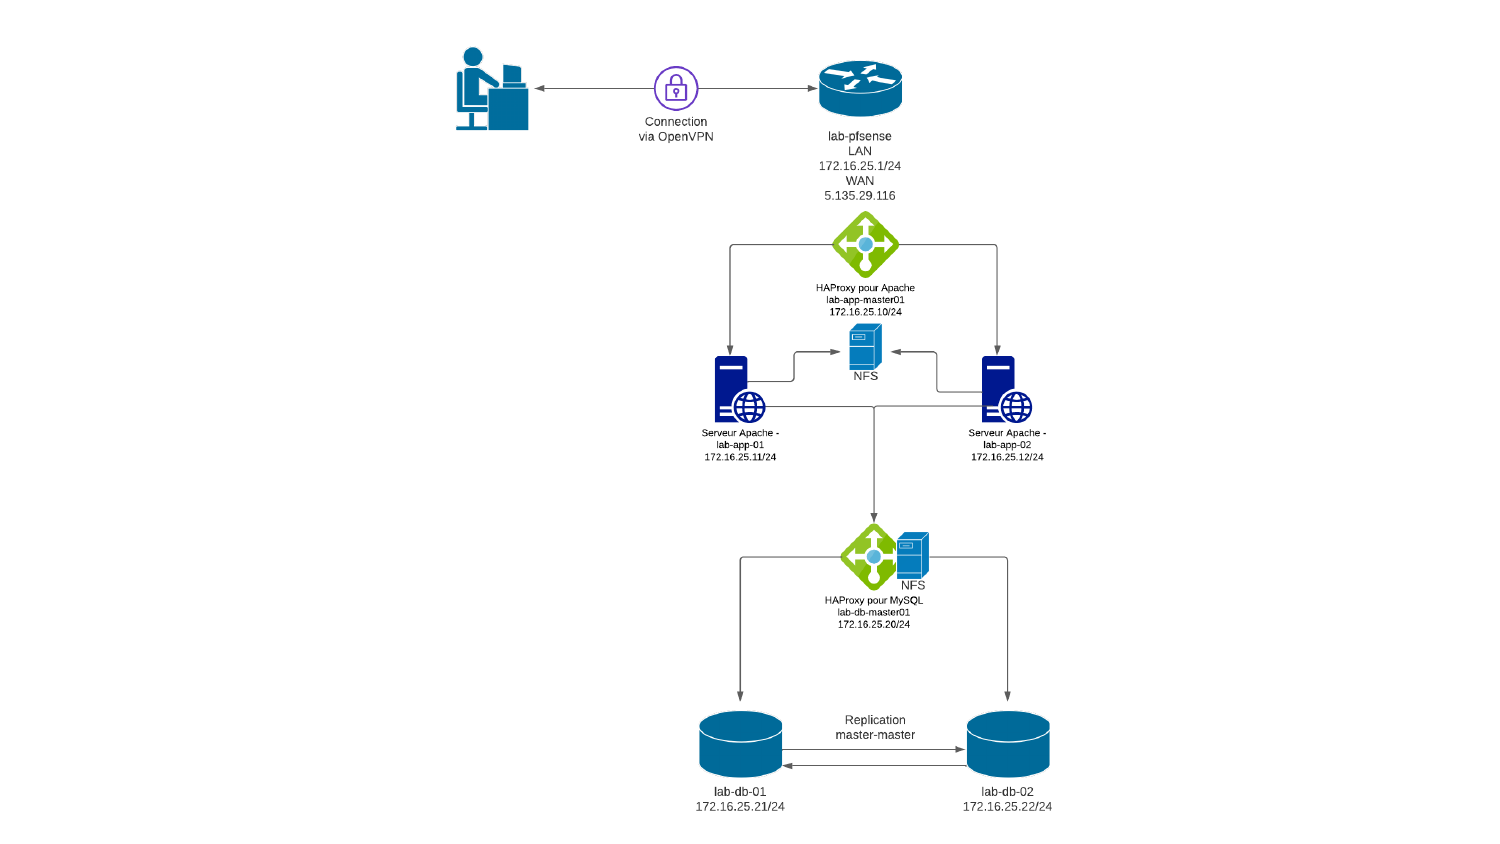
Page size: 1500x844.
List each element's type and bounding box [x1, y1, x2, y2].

picture [427, 24, 1073, 819]
